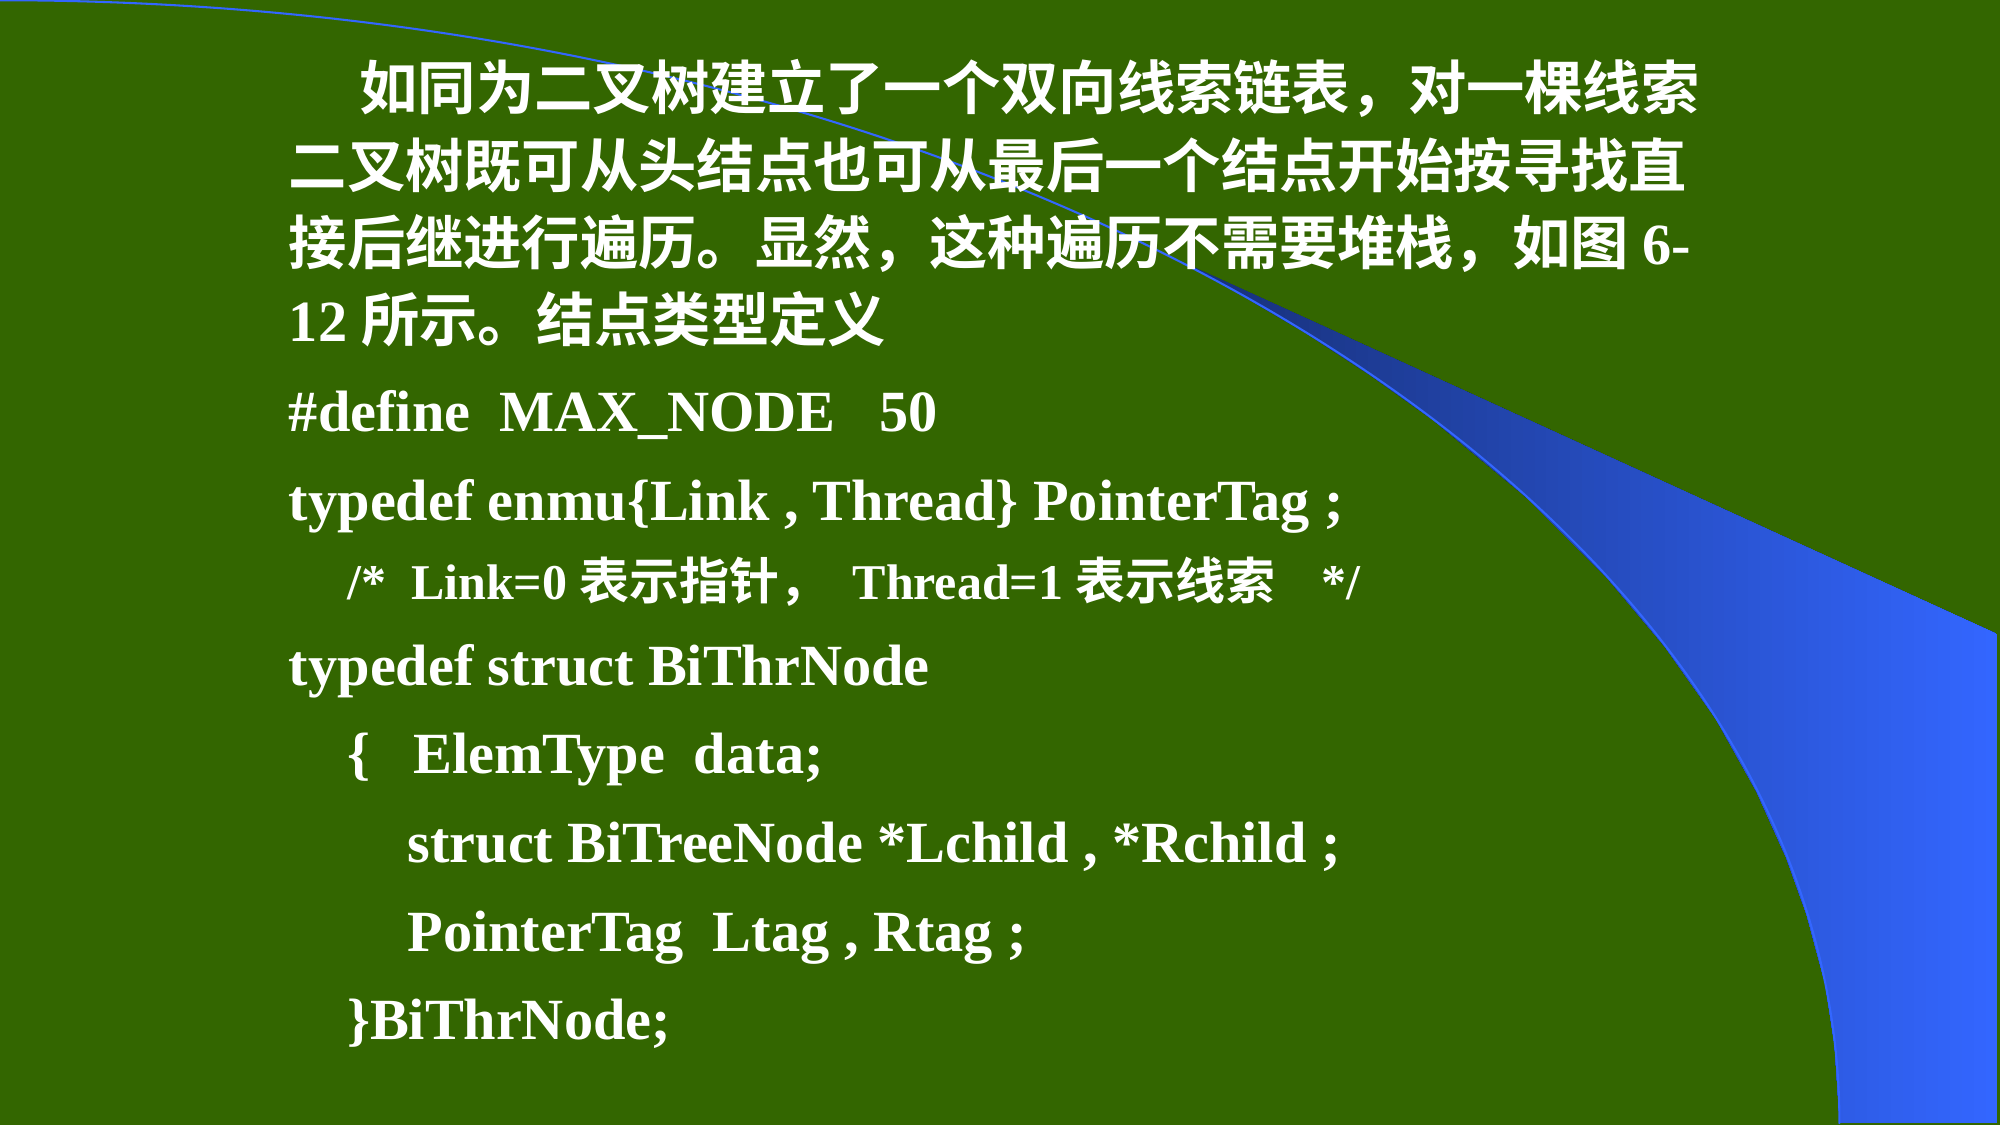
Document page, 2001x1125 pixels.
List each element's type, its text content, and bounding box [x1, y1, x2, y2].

text_box 如同为二叉树建立了一个双向线索链表，对一棵线索二叉树既可从头结点也可从最后一个结点开始按寻找直接后继进行遍历。显然，这种遍历不需要堆栈，如图6-12所示。结点类型定义 #define MAX_NODE 50 typedef enmu{Link , Thread} PointerTag ; /* Link=0表示指针， Thread=1表示线索 */ typedef struct BiThrNode { ElemType data; struct BiTreeNode *Lchild , *Rchild ; PointerTag Ltag , Rtag ; }BiThrNode; [274, 27, 1733, 1059]
